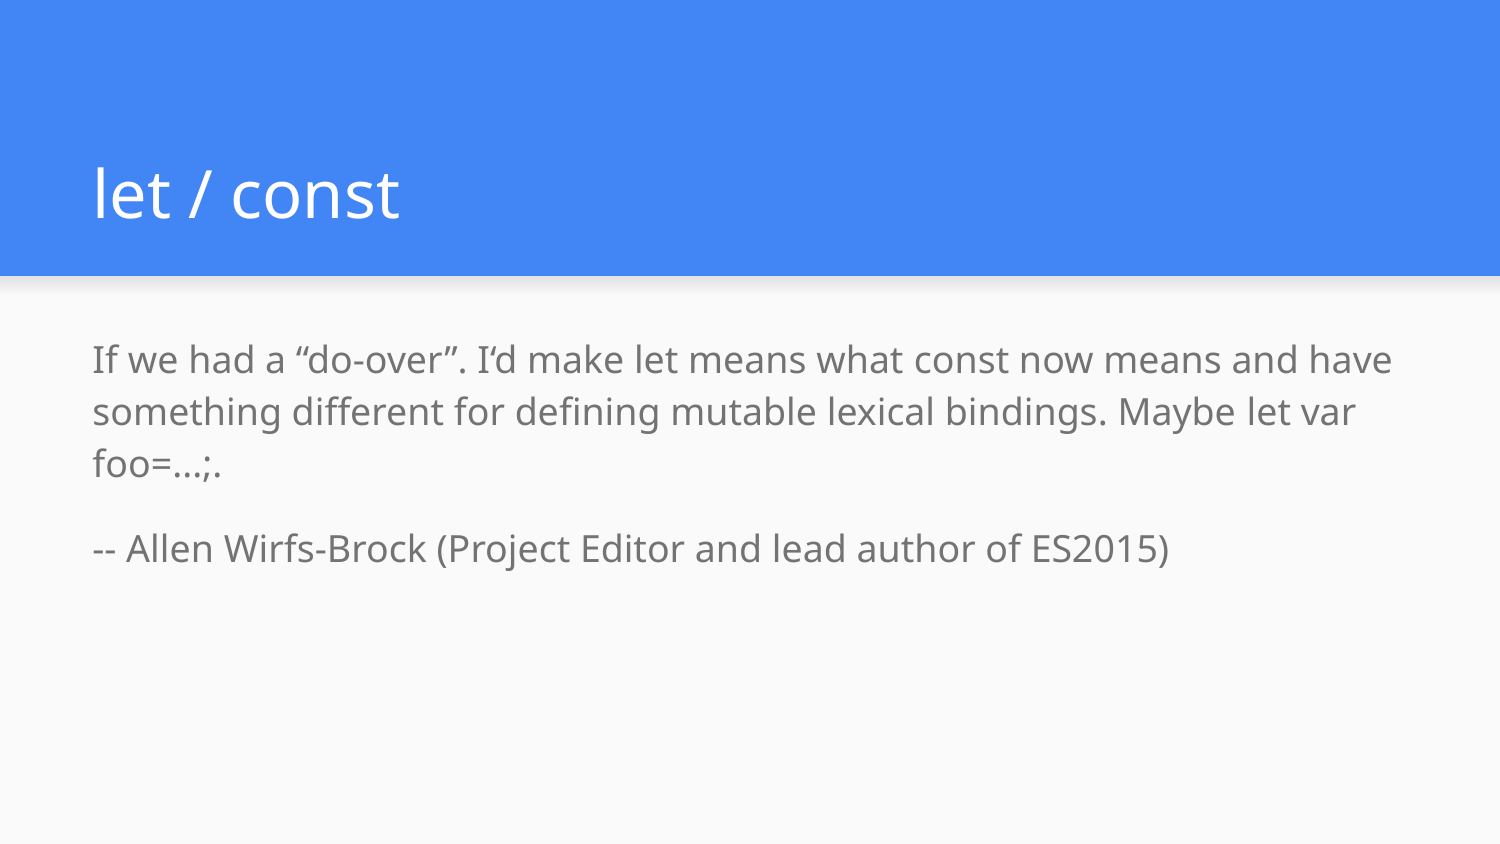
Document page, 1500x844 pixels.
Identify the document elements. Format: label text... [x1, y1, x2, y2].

list If we had a “do-over”. I‘d make let means what const now means and have something different for defining mutable lexical bindings. Maybe let var foo=...;. -- Allen Wirfs-Brock (Project Editor and lead author of ES2015) [77, 314, 1427, 760]
title let / const [77, 121, 1427, 248]
